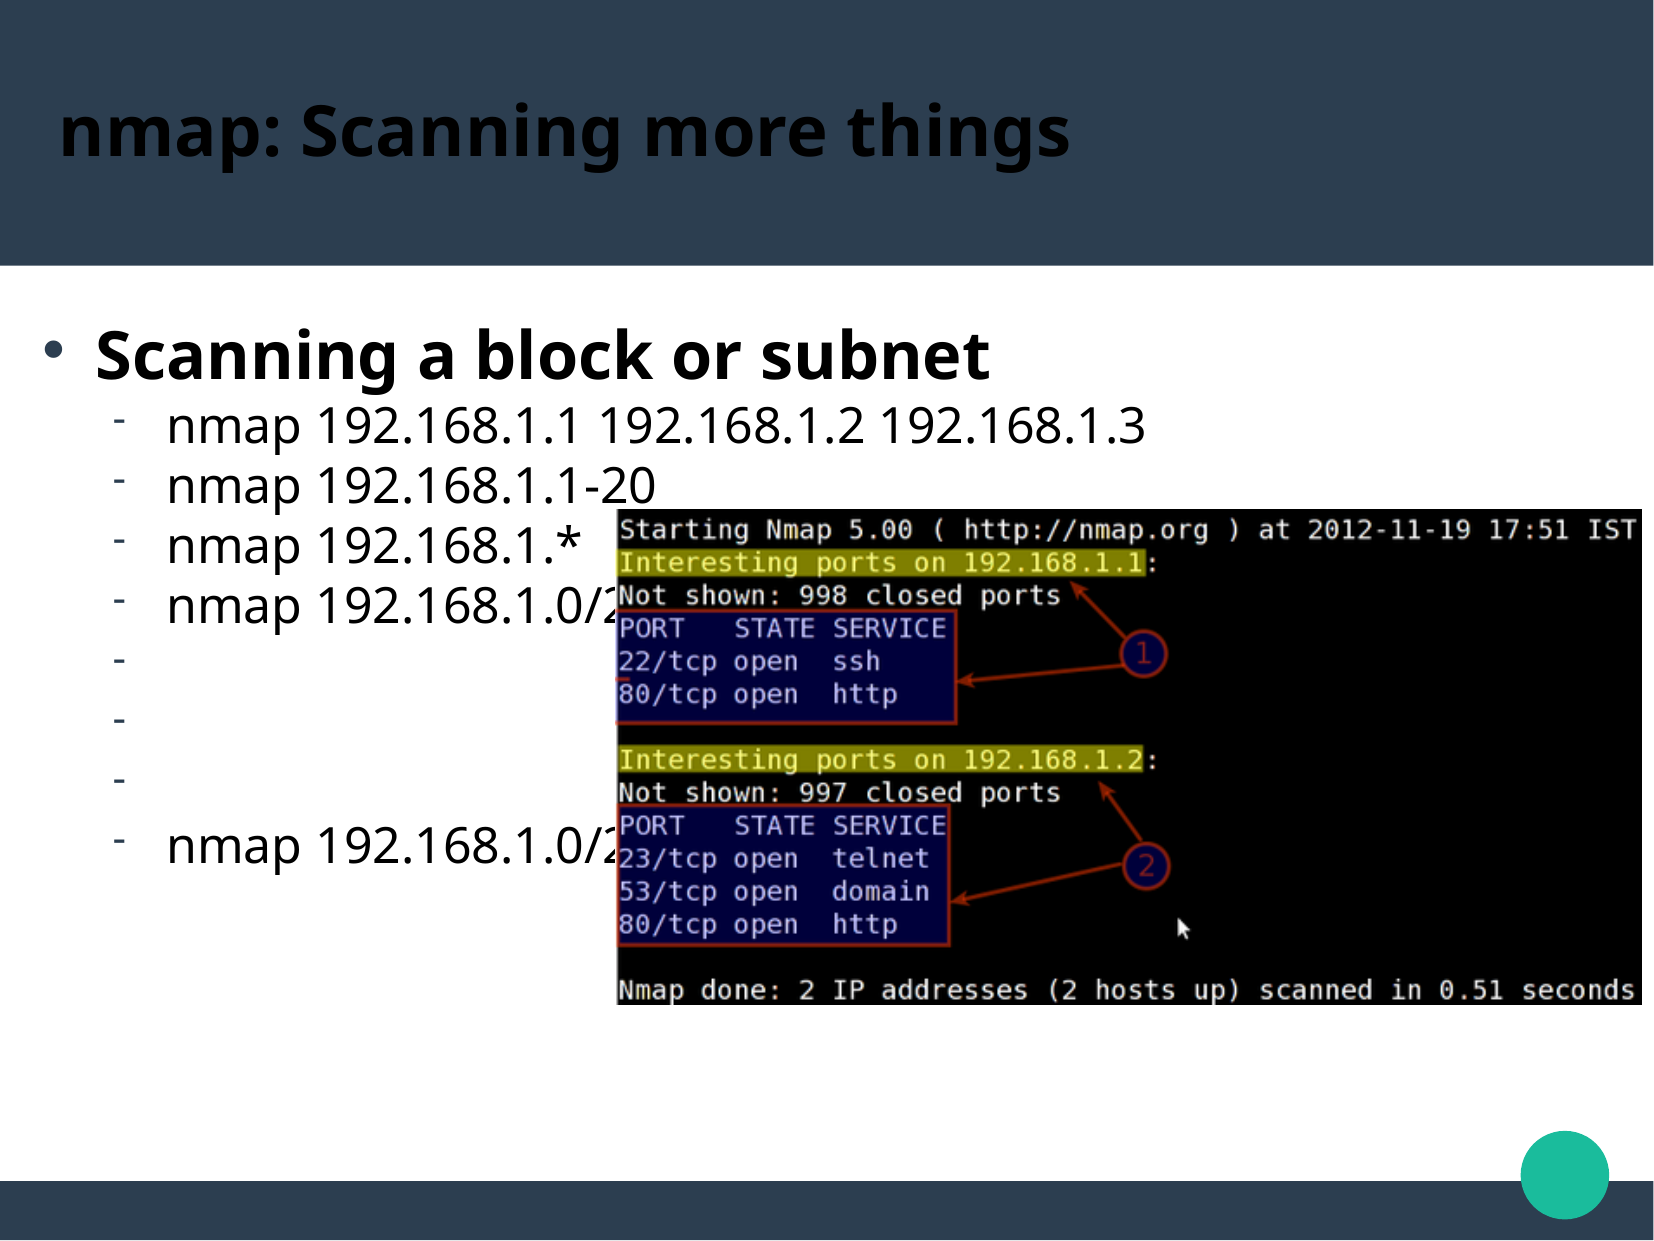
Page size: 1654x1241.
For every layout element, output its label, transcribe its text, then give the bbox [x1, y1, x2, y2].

text_box nmap: Scanning more things [58, 49, 1595, 207]
text_box Scanning a block or subnet nmap 192.168.1.1 192.168.1.2 192.168.1.3 nmap 192.168.1.1-20 nmap 192.168.1.* nmap 192.168.1.0/24 nmap 192.168.1.0/24 –exclude 192.168.1.5 [24, 313, 1560, 1140]
picture [614, 509, 1642, 1006]
